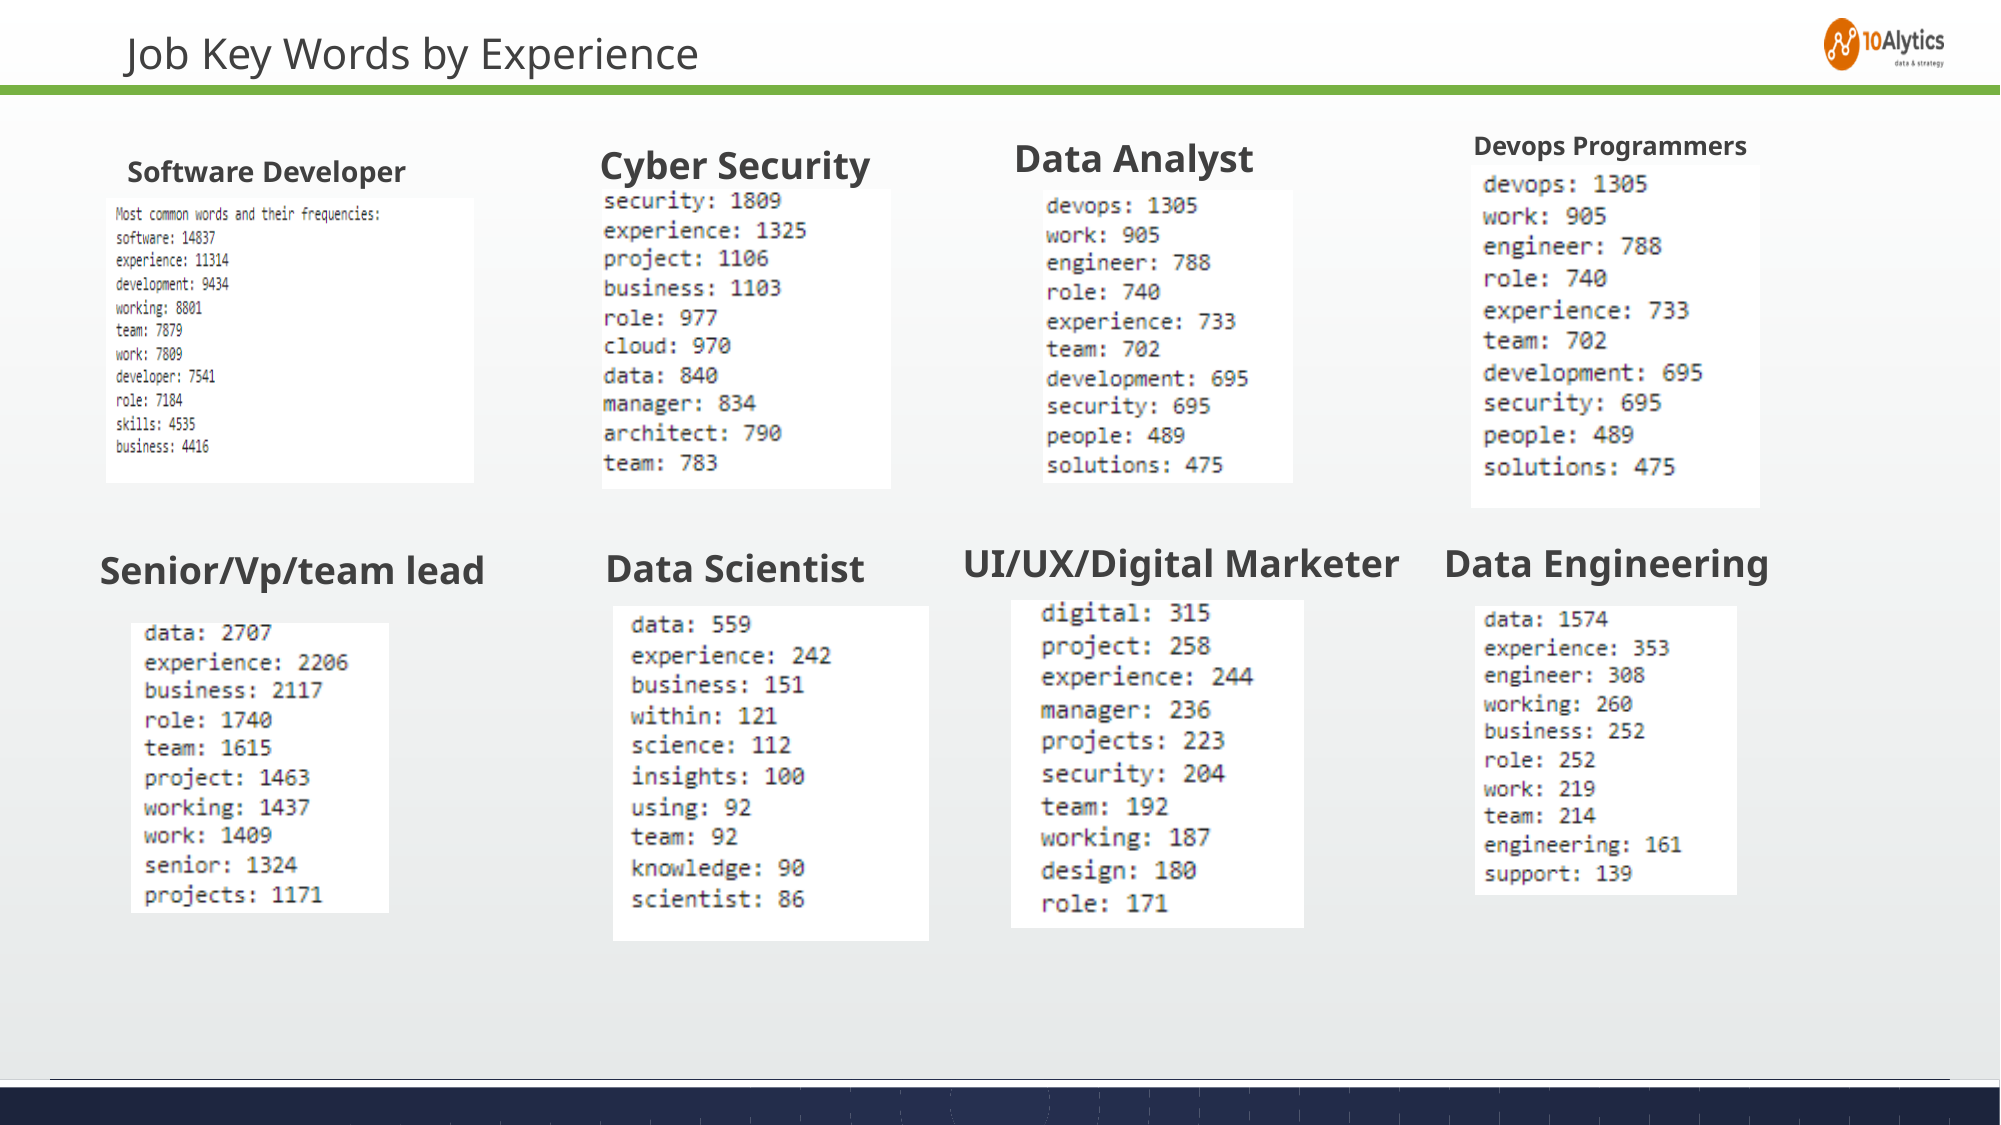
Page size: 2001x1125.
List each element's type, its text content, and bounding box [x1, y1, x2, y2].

picture [1471, 165, 1760, 508]
picture [1475, 606, 1737, 896]
picture [1043, 190, 1293, 483]
text_box Senior/Vp/team lead [85, 539, 501, 600]
text_box Cyber Security [584, 132, 900, 194]
text_box Software Developer [112, 134, 428, 197]
picture [131, 623, 389, 913]
text_box Data Engineering [1429, 532, 1786, 592]
text_box UI/UX/Digital Marketer [947, 532, 1416, 592]
picture [602, 189, 891, 489]
text_box Data Analyst [998, 125, 1315, 188]
picture [1824, 18, 1944, 71]
picture [106, 198, 474, 483]
picture [612, 606, 929, 941]
text_box Devops Programmers [1458, 105, 1774, 168]
picture [1010, 600, 1304, 928]
text_box Job Key Words by Experience [111, 24, 1551, 87]
text_box Data Scientist [590, 537, 881, 598]
